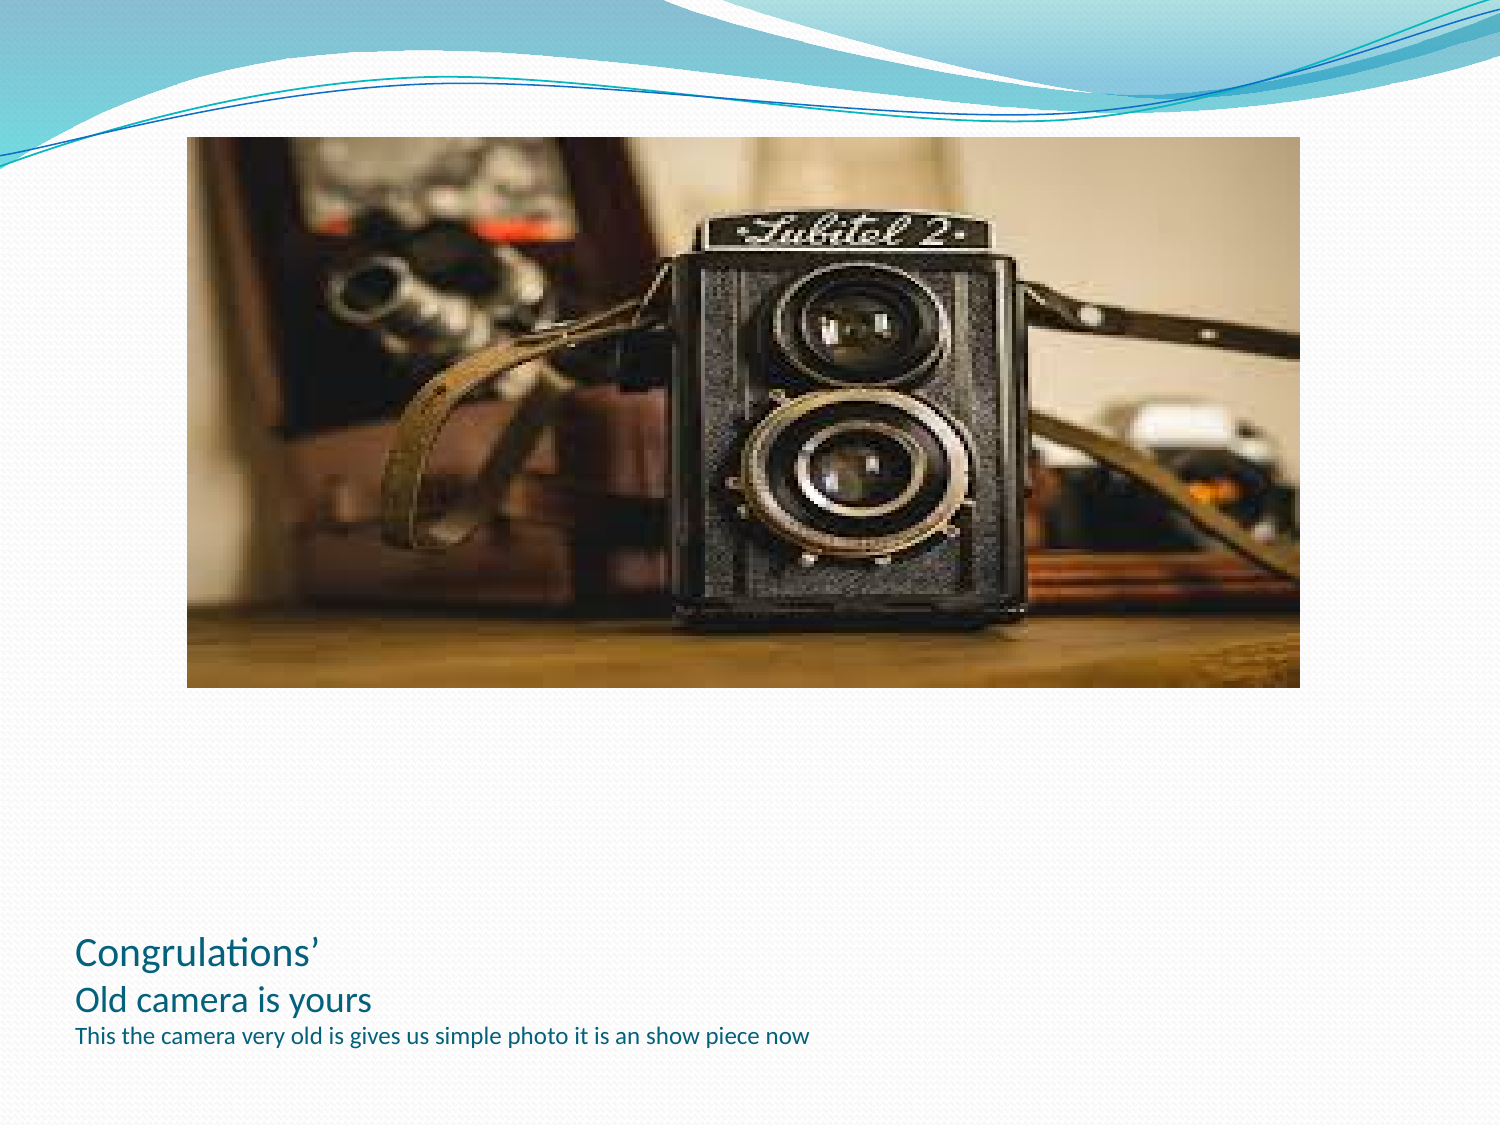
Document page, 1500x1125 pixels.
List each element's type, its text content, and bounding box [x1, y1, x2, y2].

picture [187, 137, 1301, 688]
title Congrulations’ Old camera is yours This the camera very old is gives us simple photo it is an show piece now [75, 737, 1425, 1050]
